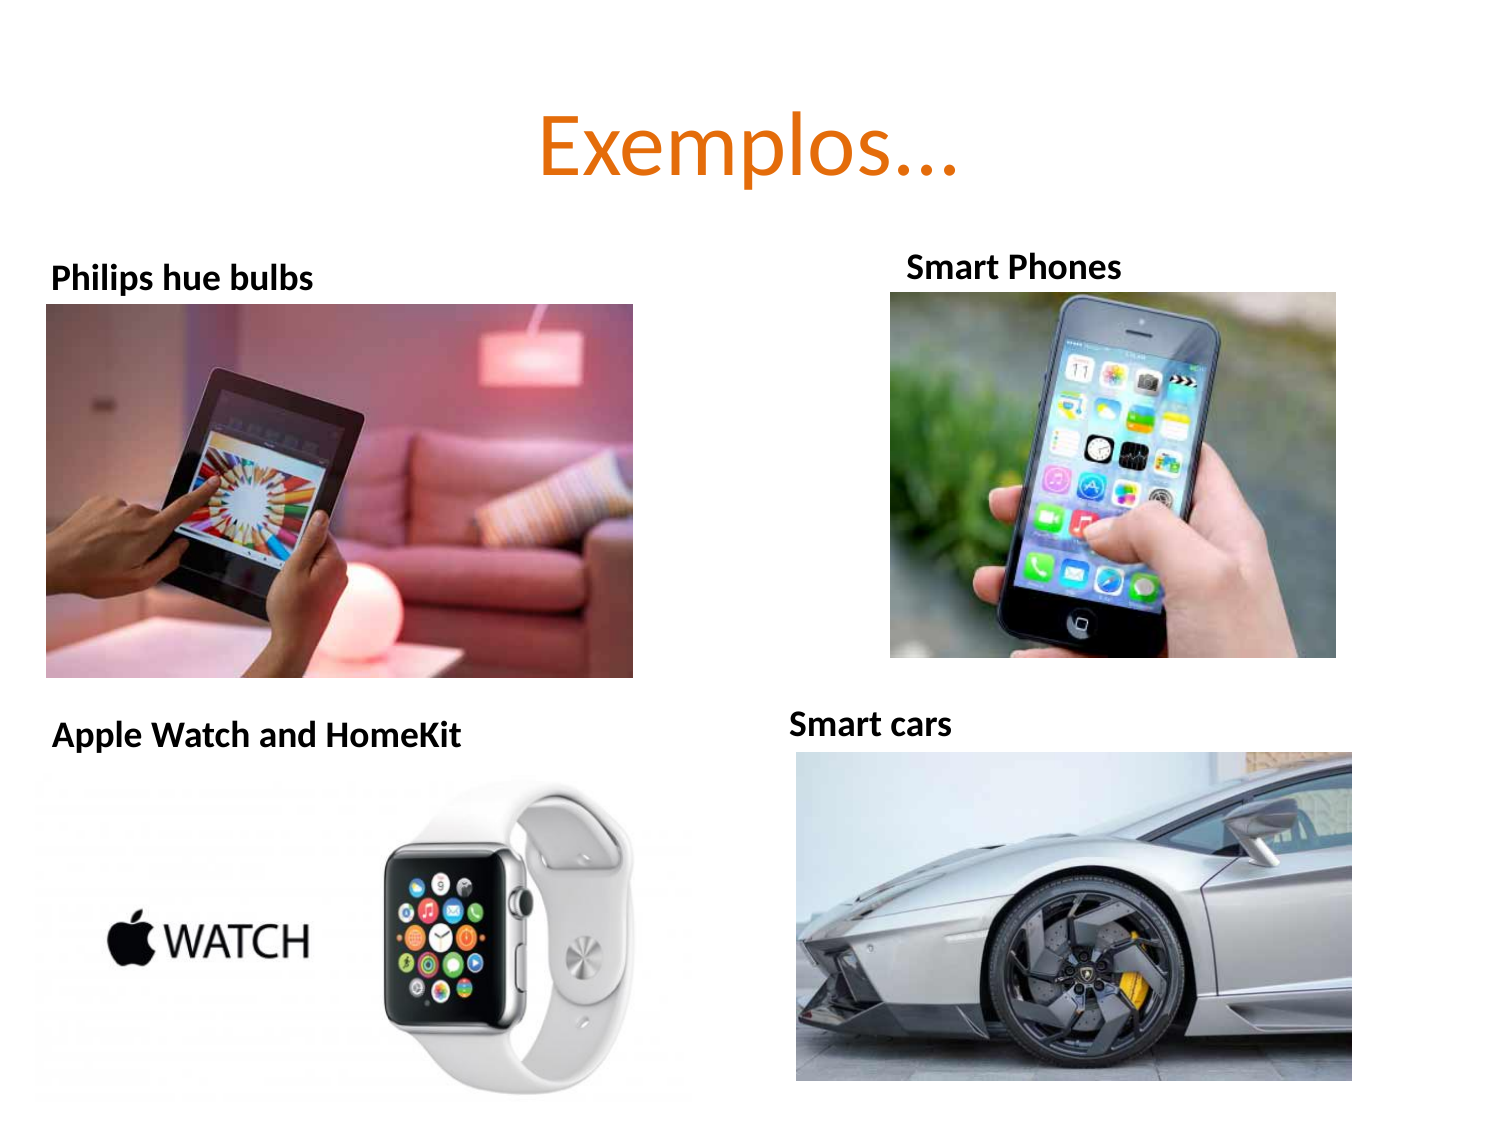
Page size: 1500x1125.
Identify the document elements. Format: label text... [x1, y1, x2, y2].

text_box Smart Phones [891, 234, 1138, 291]
picture [46, 304, 633, 678]
title Exemplos... [75, 45, 1425, 233]
picture [890, 292, 1337, 659]
text_box Apple Watch and HomeKit [37, 703, 478, 763]
picture [34, 773, 692, 1102]
picture [796, 751, 1352, 1082]
text_box Smart cars [774, 691, 968, 752]
text_box Philips hue bulbs [36, 246, 329, 306]
